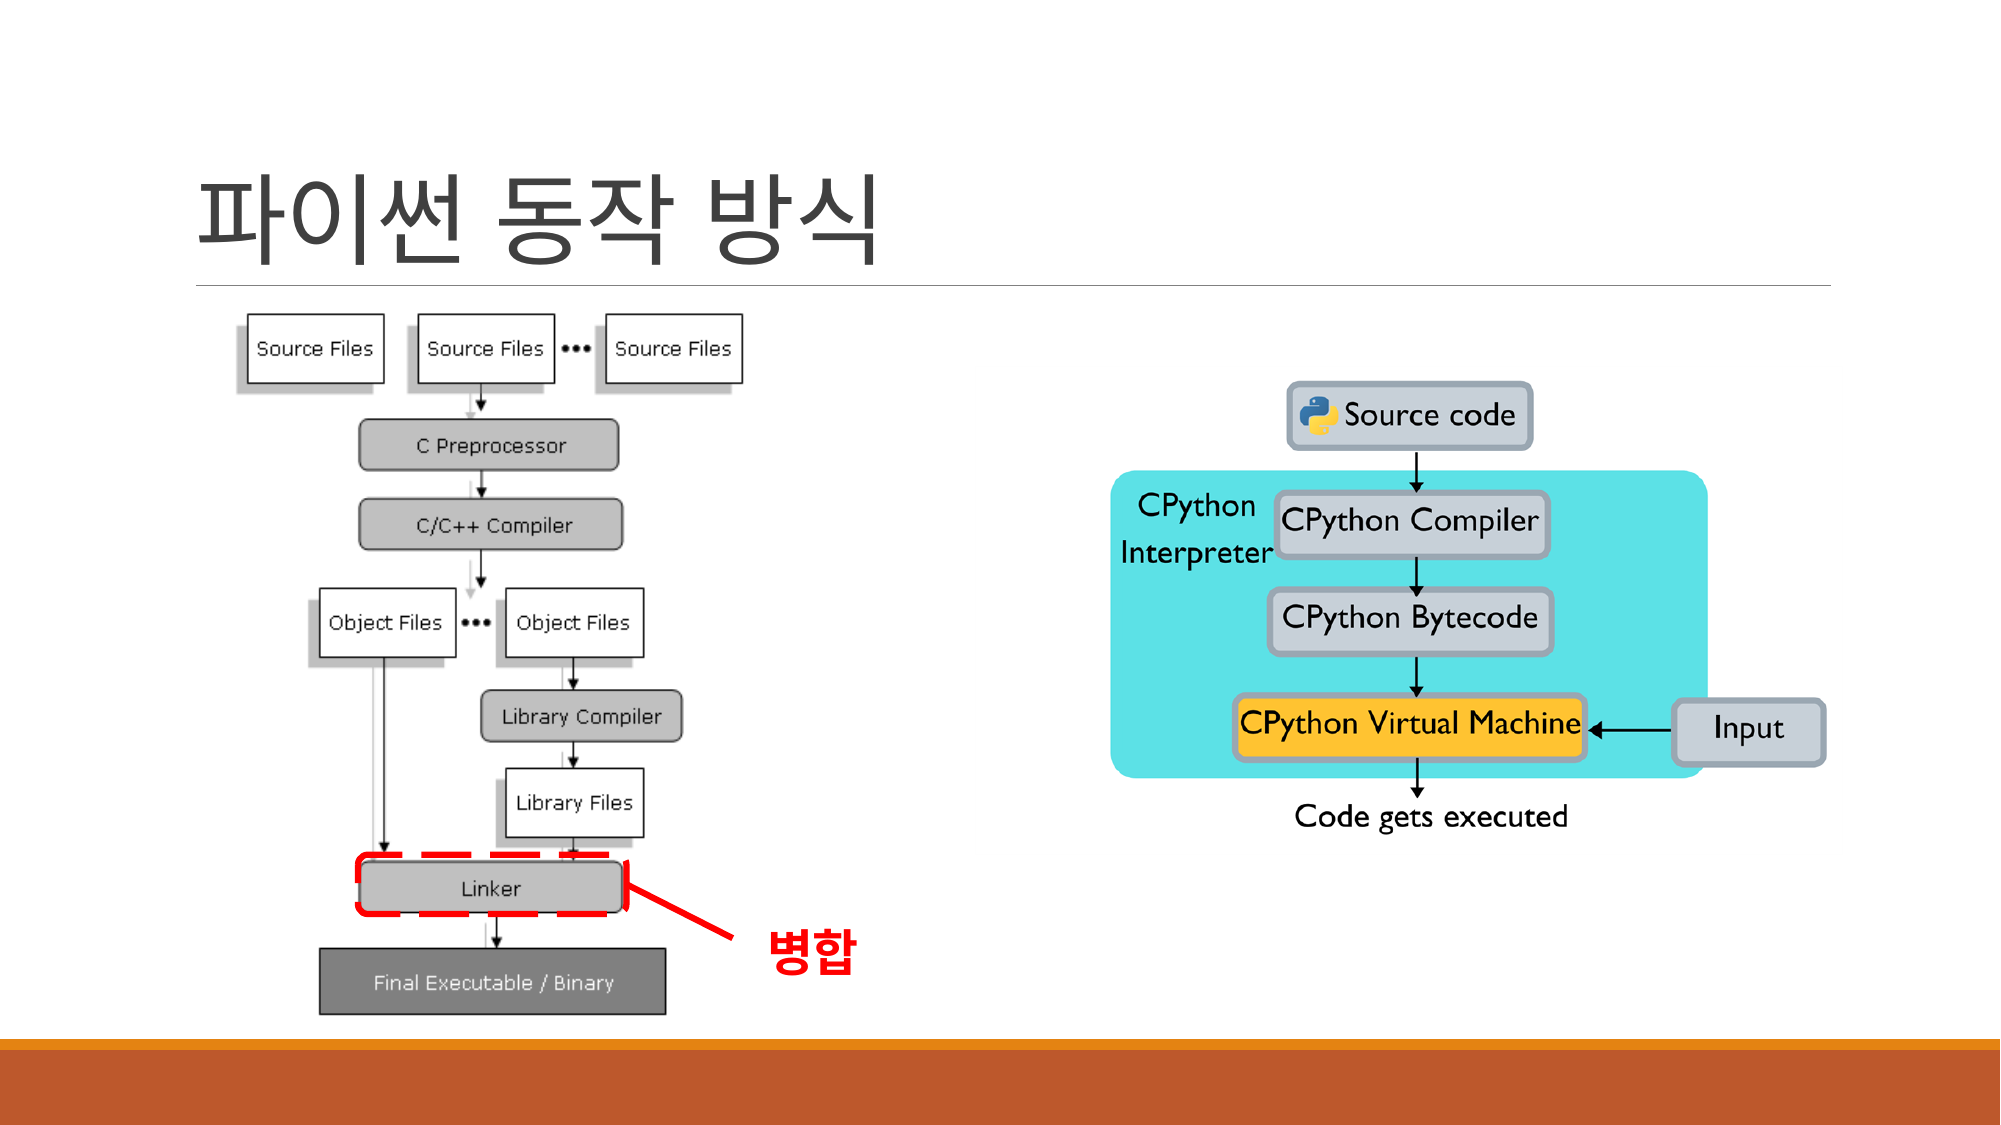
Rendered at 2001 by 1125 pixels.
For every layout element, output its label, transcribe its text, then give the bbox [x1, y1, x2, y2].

picture [226, 295, 759, 1031]
title 파이썬 동작 방식 [180, 47, 1830, 285]
text_box 병합 [766, 913, 976, 989]
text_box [626, 883, 734, 939]
picture [974, 365, 1844, 856]
